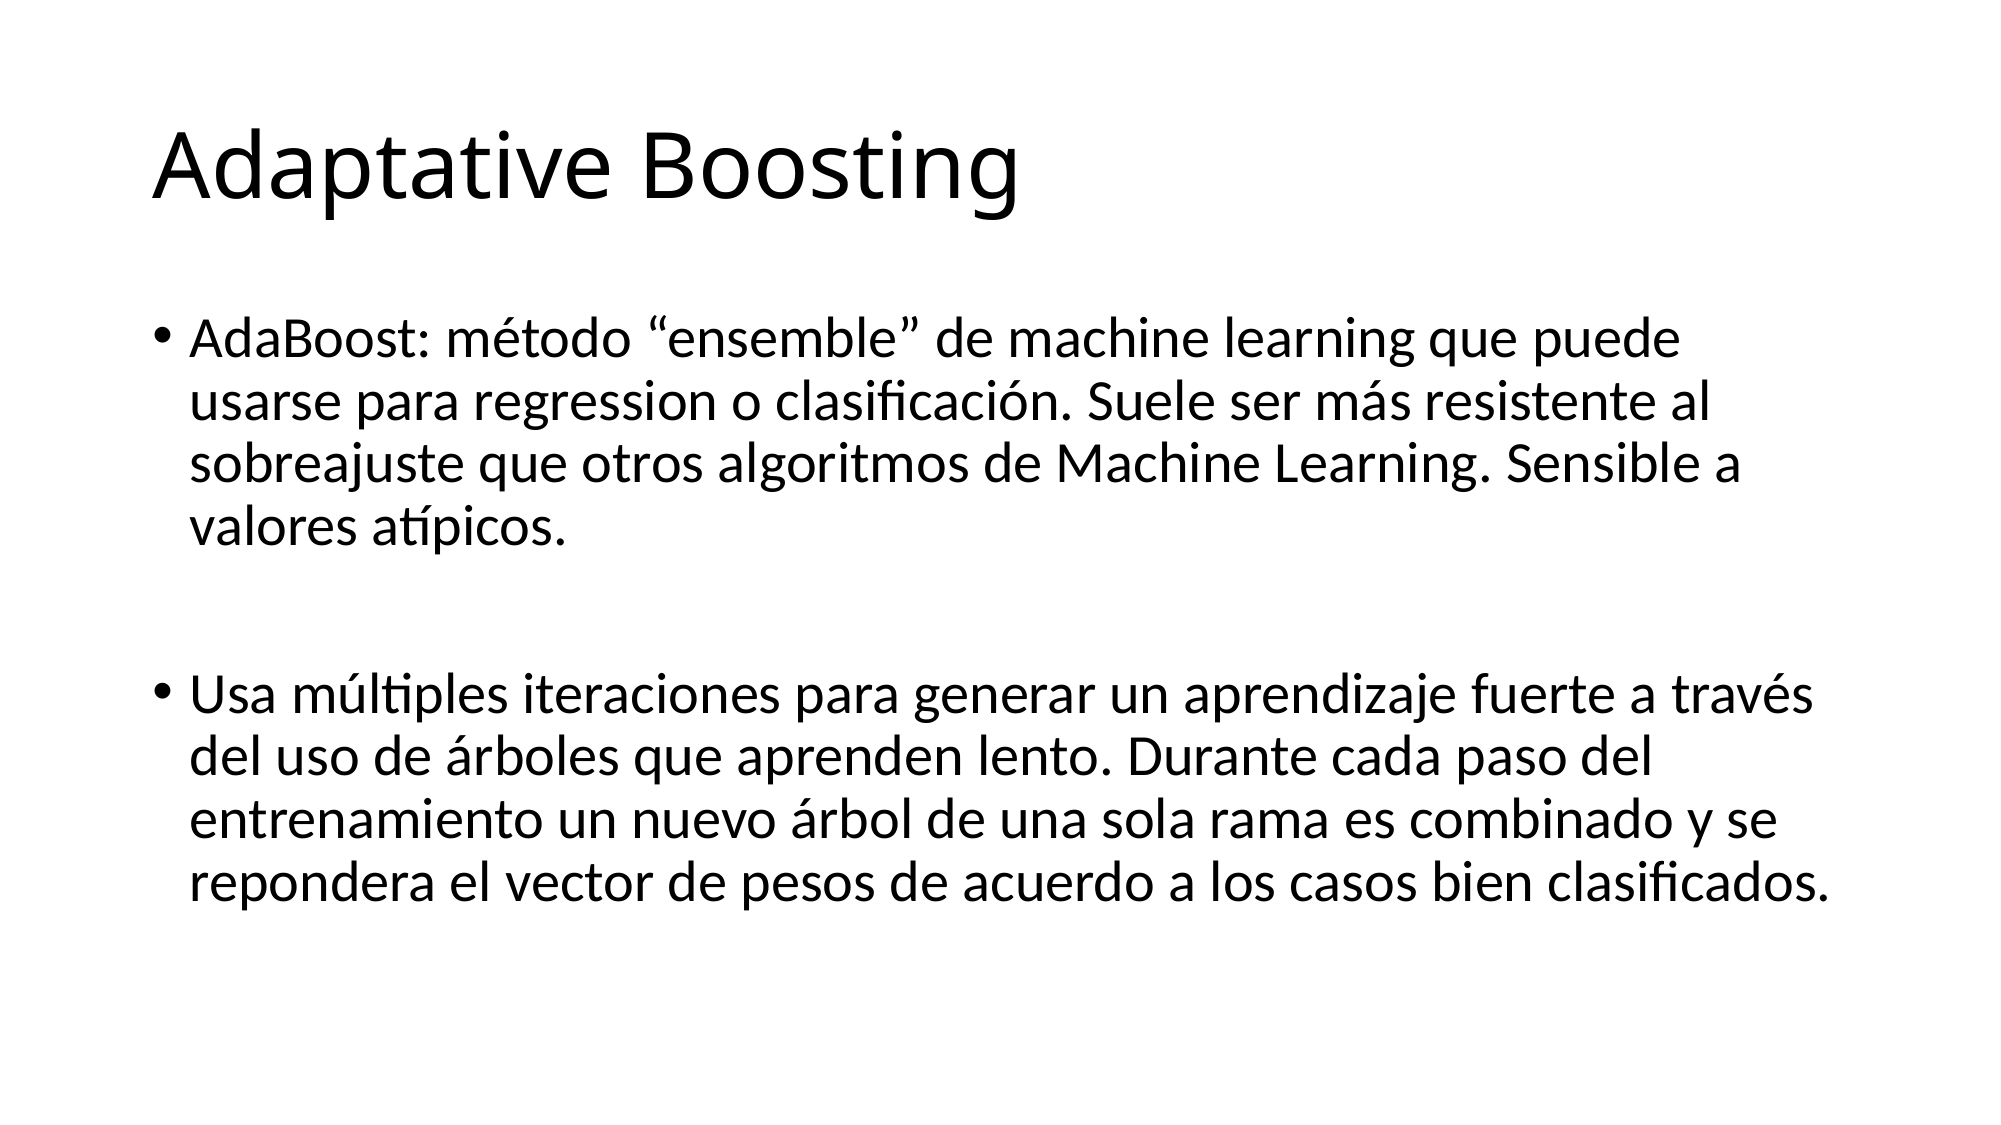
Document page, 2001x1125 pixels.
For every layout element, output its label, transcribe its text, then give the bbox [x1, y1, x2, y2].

list AdaBoost: método “ensemble” de machine learning que puede usarse para regression o clasificación. Suele ser más resistente al sobreajuste que otros algoritmos de Machine Learning. Sensible a valores atípicos. Usa múltiples iteraciones para generar un aprendizaje fuerte a través del uso de árboles que aprenden lento. Durante cada paso del entrenamiento un nuevo árbol de una sola rama es combinado y se repondera el vector de pesos de acuerdo a los casos bien clasificados. [137, 299, 1863, 1014]
title Adaptative Boosting [137, 59, 1863, 278]
